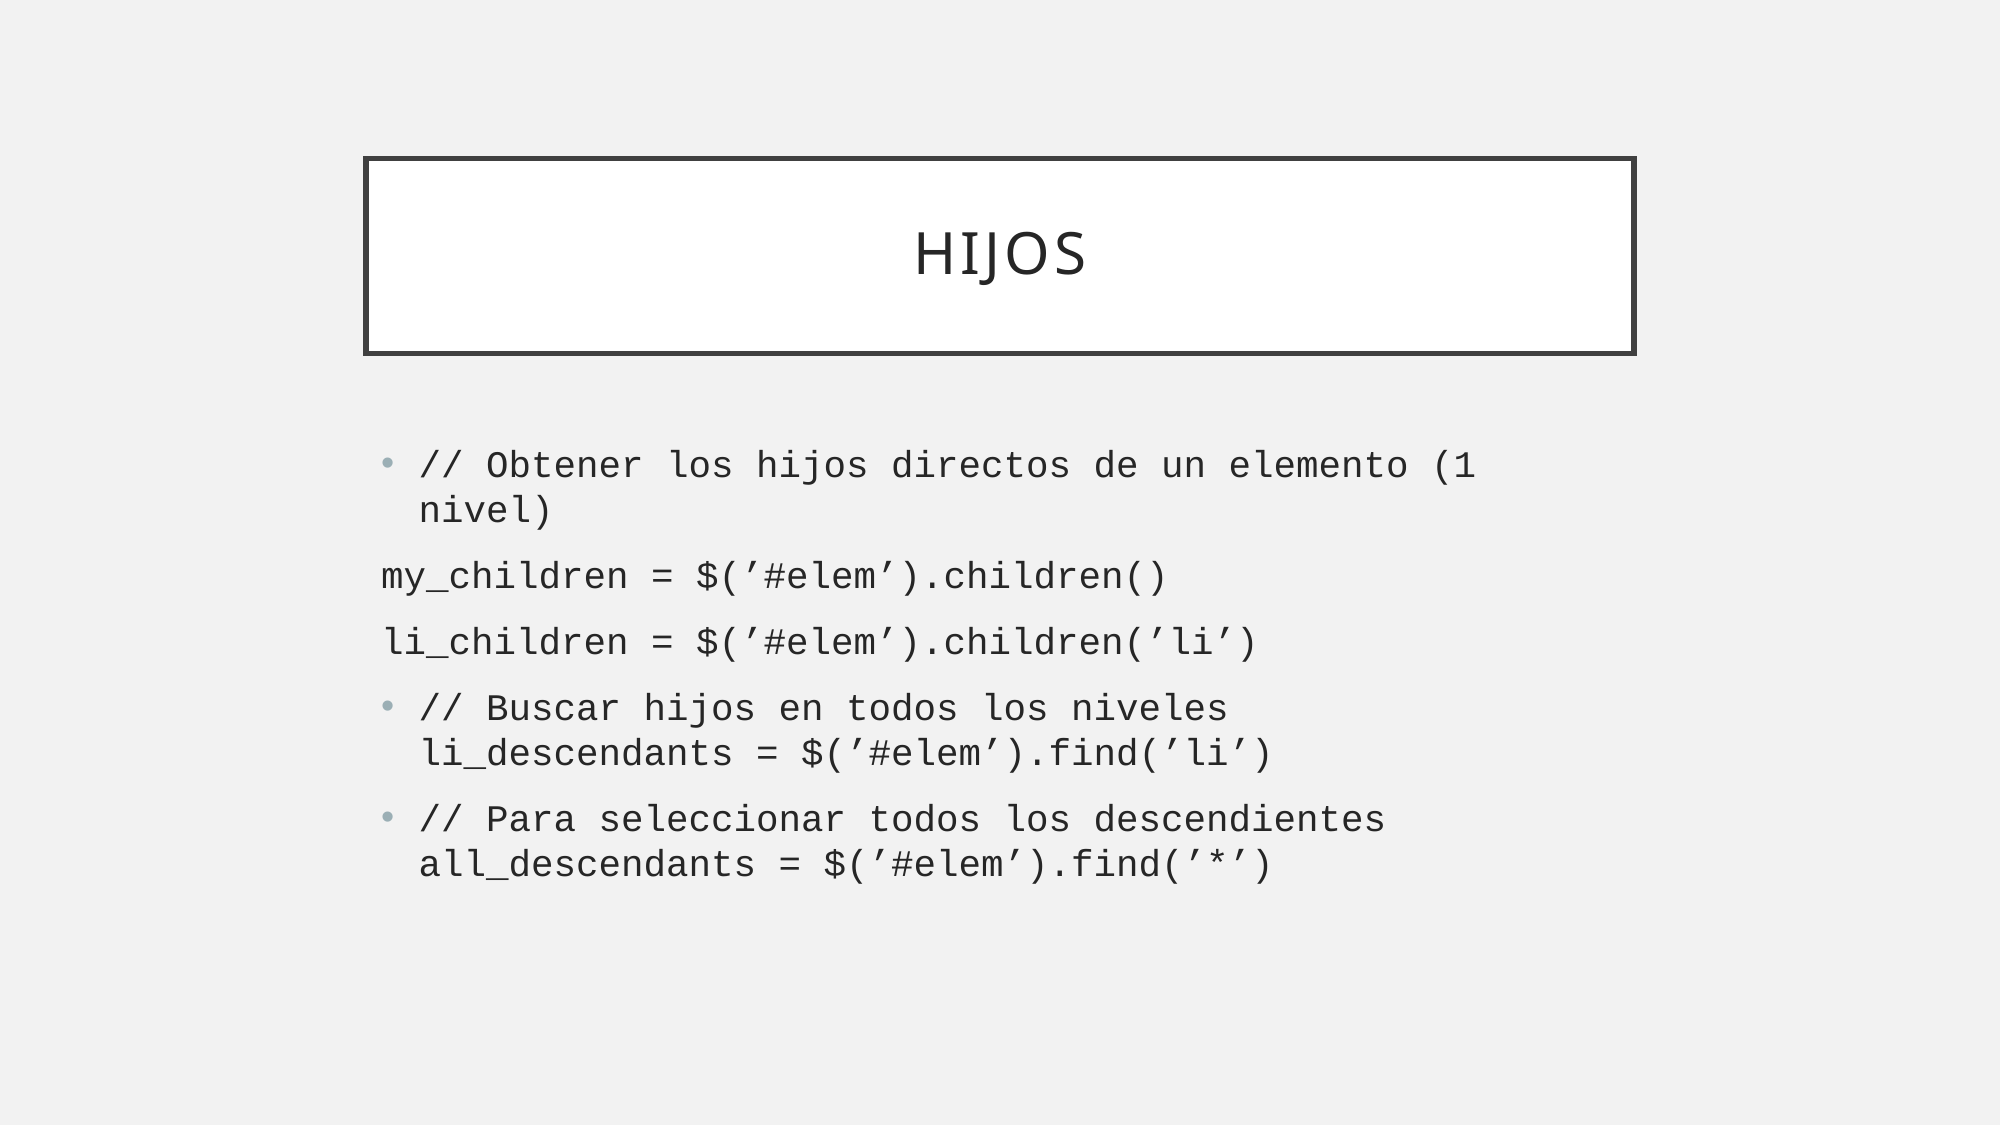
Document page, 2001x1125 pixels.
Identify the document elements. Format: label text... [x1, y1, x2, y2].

list // Obtener los hijos directos de un elemento (1 nivel) my_children = $(’#elem’).children() li_children = $(’#elem’).children(’li’) // Buscar hijos en todos los niveles li_descendants = $(’#elem’).find(’li’) // Para seleccionar todos los descendientes all_descendants = $(’#elem’).find(’*’) [366, 432, 1634, 942]
title Hijos [363, 156, 1637, 356]
